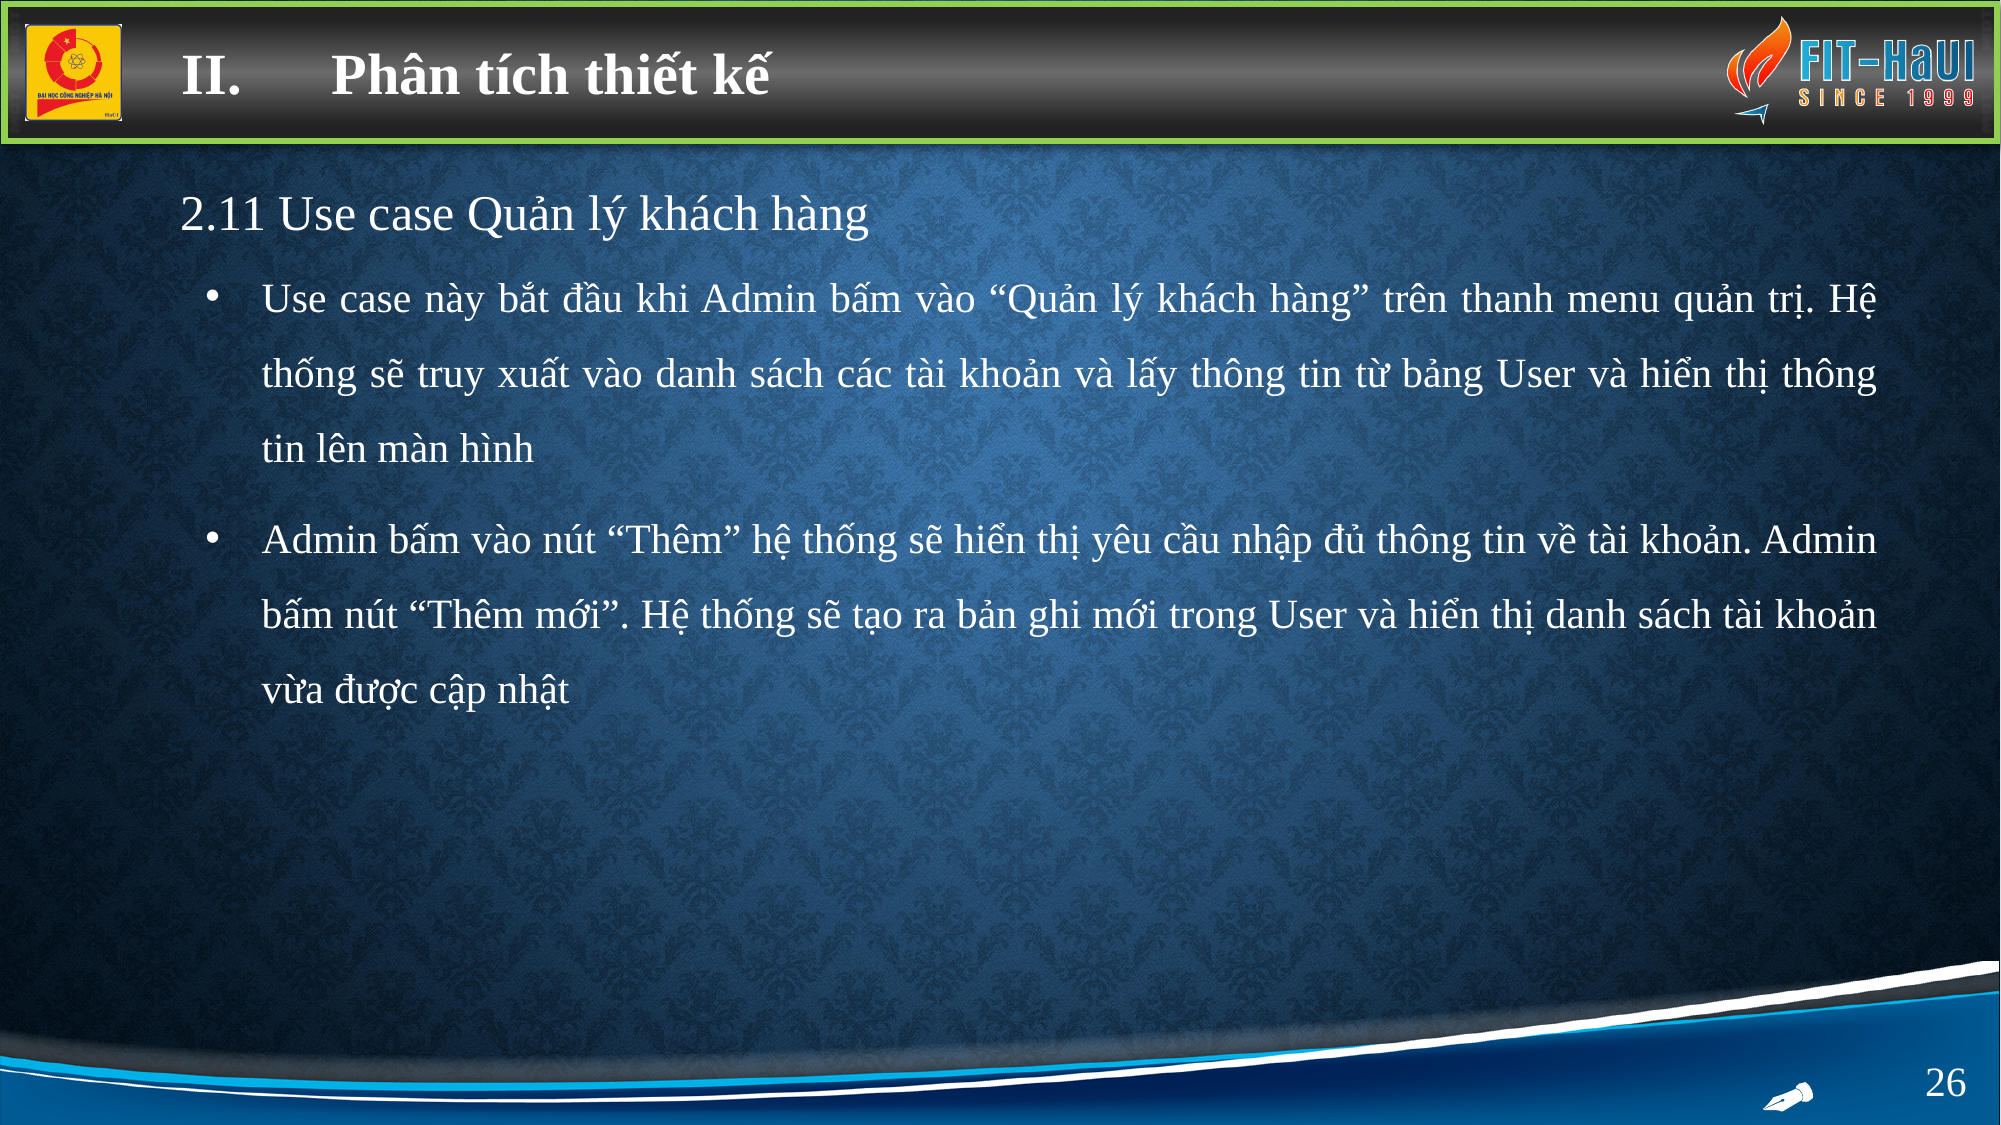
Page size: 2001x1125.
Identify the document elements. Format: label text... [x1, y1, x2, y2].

picture [0, 0, 2001, 1125]
text_box 2.11 Use case Quản lý khách hàng [165, 142, 1835, 248]
text_box II. Phân tích thiết kế [167, 29, 1633, 114]
text_box Use case này bắt đầu khi Admin bấm vào “Quản lý khách hàng” trên thanh menu quản trị. Hệ thống sẽ truy xuất vào danh sách các tài khoản và lấy thông tin từ bảng User và hiển thị thông tin lên màn hình Admin bấm vào nút “Thêm” hệ thống sẽ hiển thị yêu cầu nhập đủ thông tin về tài khoản. Admin bấm nút “Thêm mới”. Hệ thống sẽ tạo ra bản ghi mới trong User và hiển thị danh sách tài khoản vừa được cập nhật [190, 238, 1895, 903]
text_box 26 [1894, 1033, 1982, 1125]
